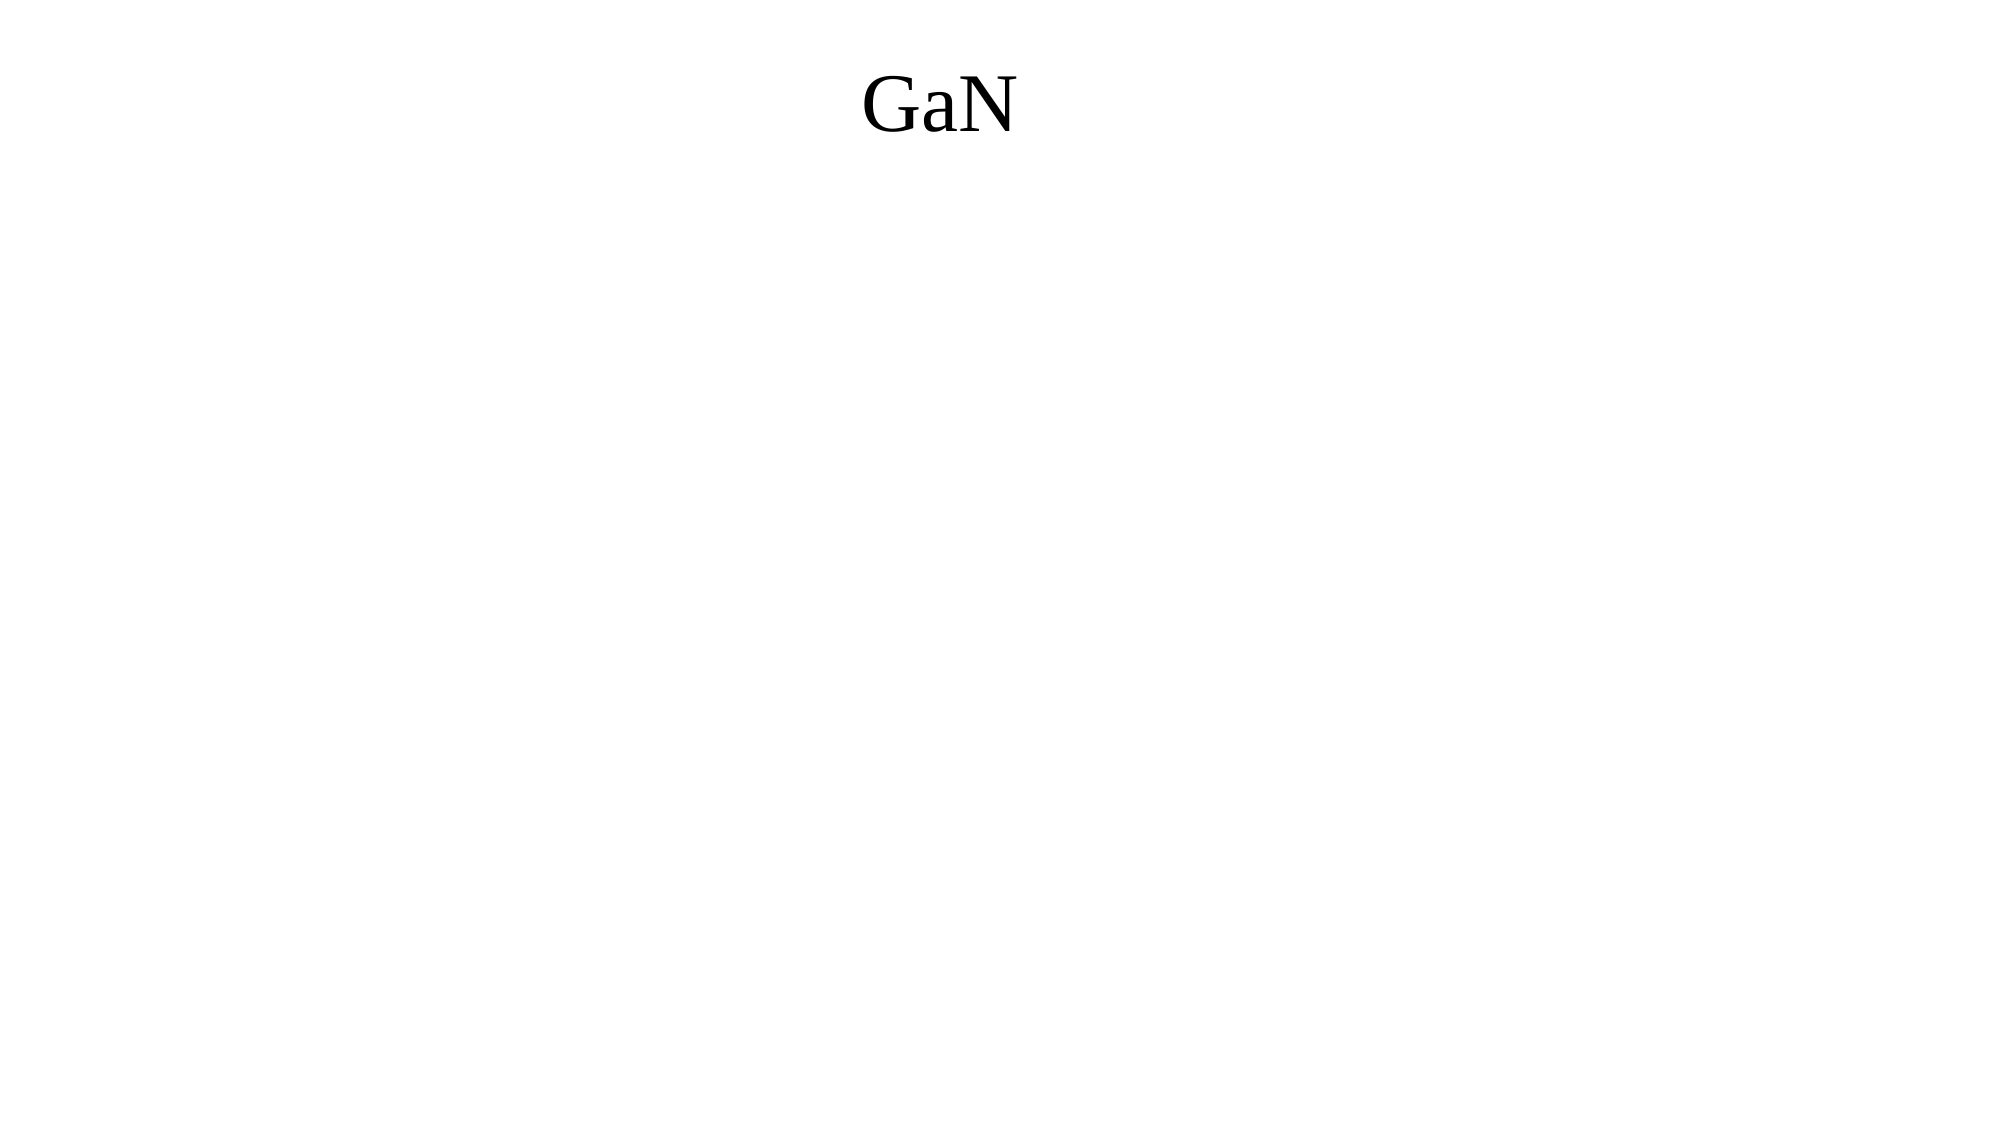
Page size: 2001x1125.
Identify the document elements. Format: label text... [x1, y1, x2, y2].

text_box GaN [847, 41, 1247, 156]
